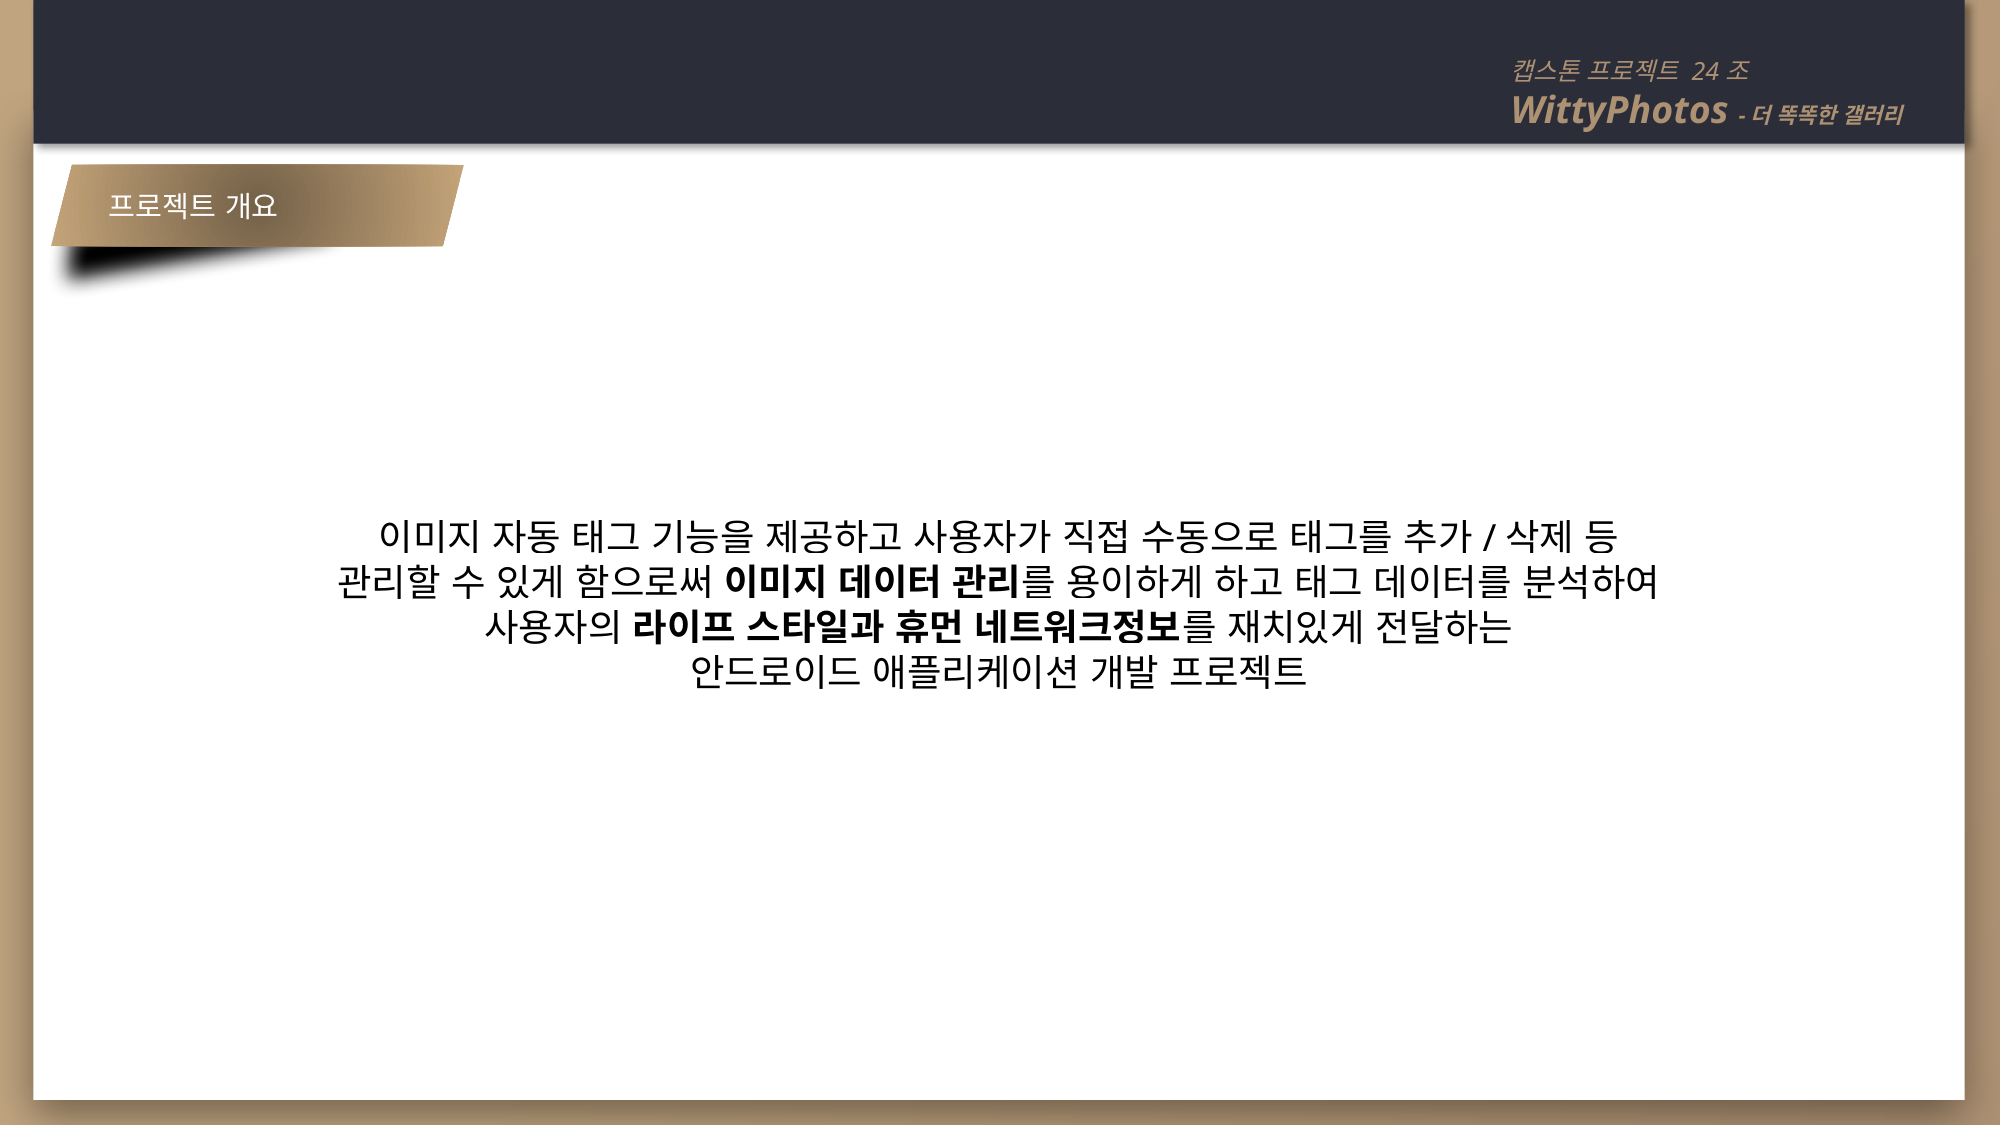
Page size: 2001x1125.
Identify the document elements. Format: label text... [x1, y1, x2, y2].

text_box 캡스톤 프로젝트 24조 WittyPhotos -더 똑똑한 갤러리 [1510, 5, 2000, 151]
text_box 이미지 자동 태그 기능을 제공하고 사용자가 직접 수동으로 태그를 추가/삭제 등 관리할 수 있게 함으로써 이미지 데이터 관리를 용이하게 하고 태그 데이터를 분석하여 사용자의 라이프 스타일과 휴먼 네트워크정보를 재치있게 전달하는 안드로이드 애플리케이션 개발 프로젝트 [138, 506, 1860, 702]
text_box [32, 0, 1966, 145]
text_box [32, 145, 1966, 1101]
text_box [33, 164, 464, 281]
